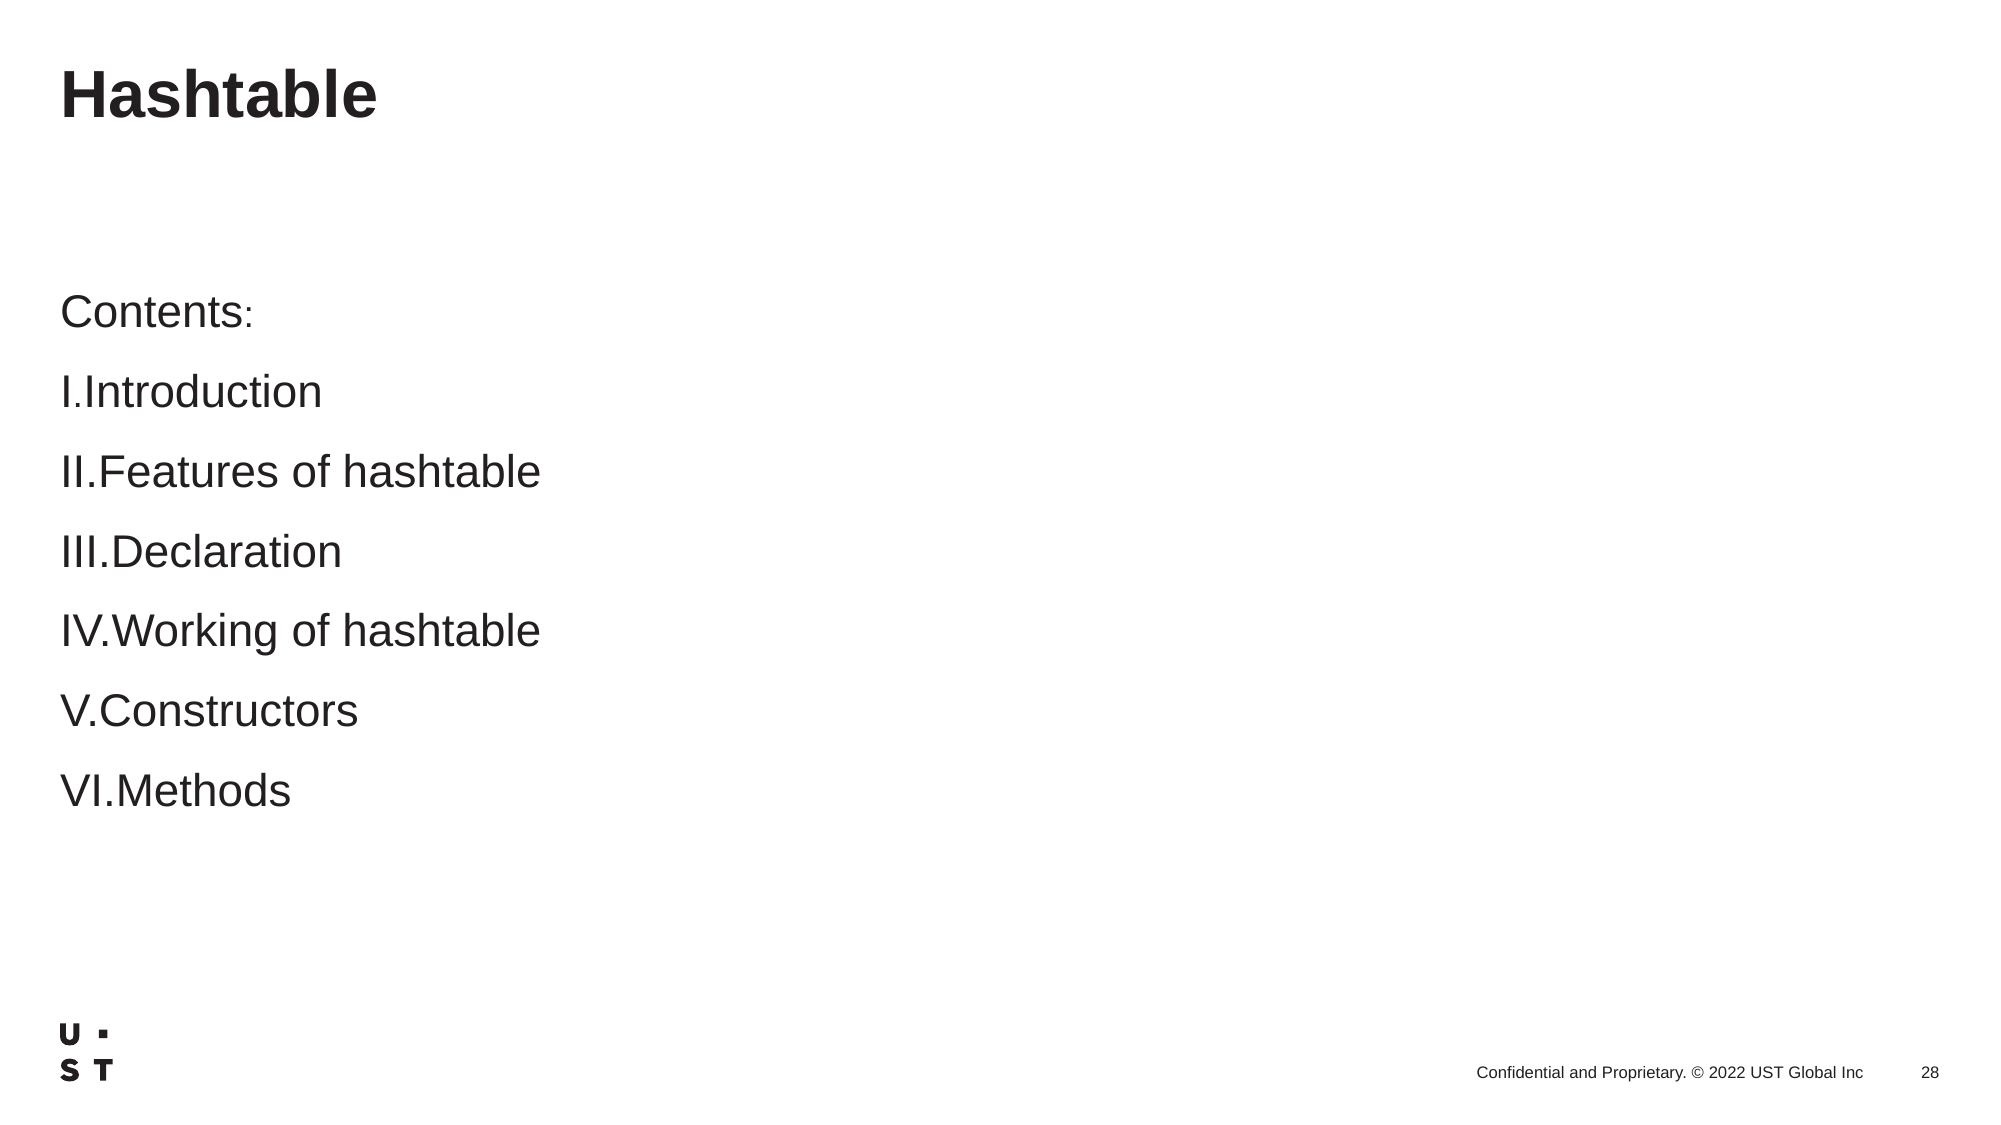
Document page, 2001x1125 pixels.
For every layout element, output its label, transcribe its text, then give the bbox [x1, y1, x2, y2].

title Hashtable [60, 60, 1940, 210]
list Contents: I.Introduction II.Features of hashtable III.Declaration IV.Working of hashtable V.Constructors VI.Methods [60, 211, 1940, 998]
